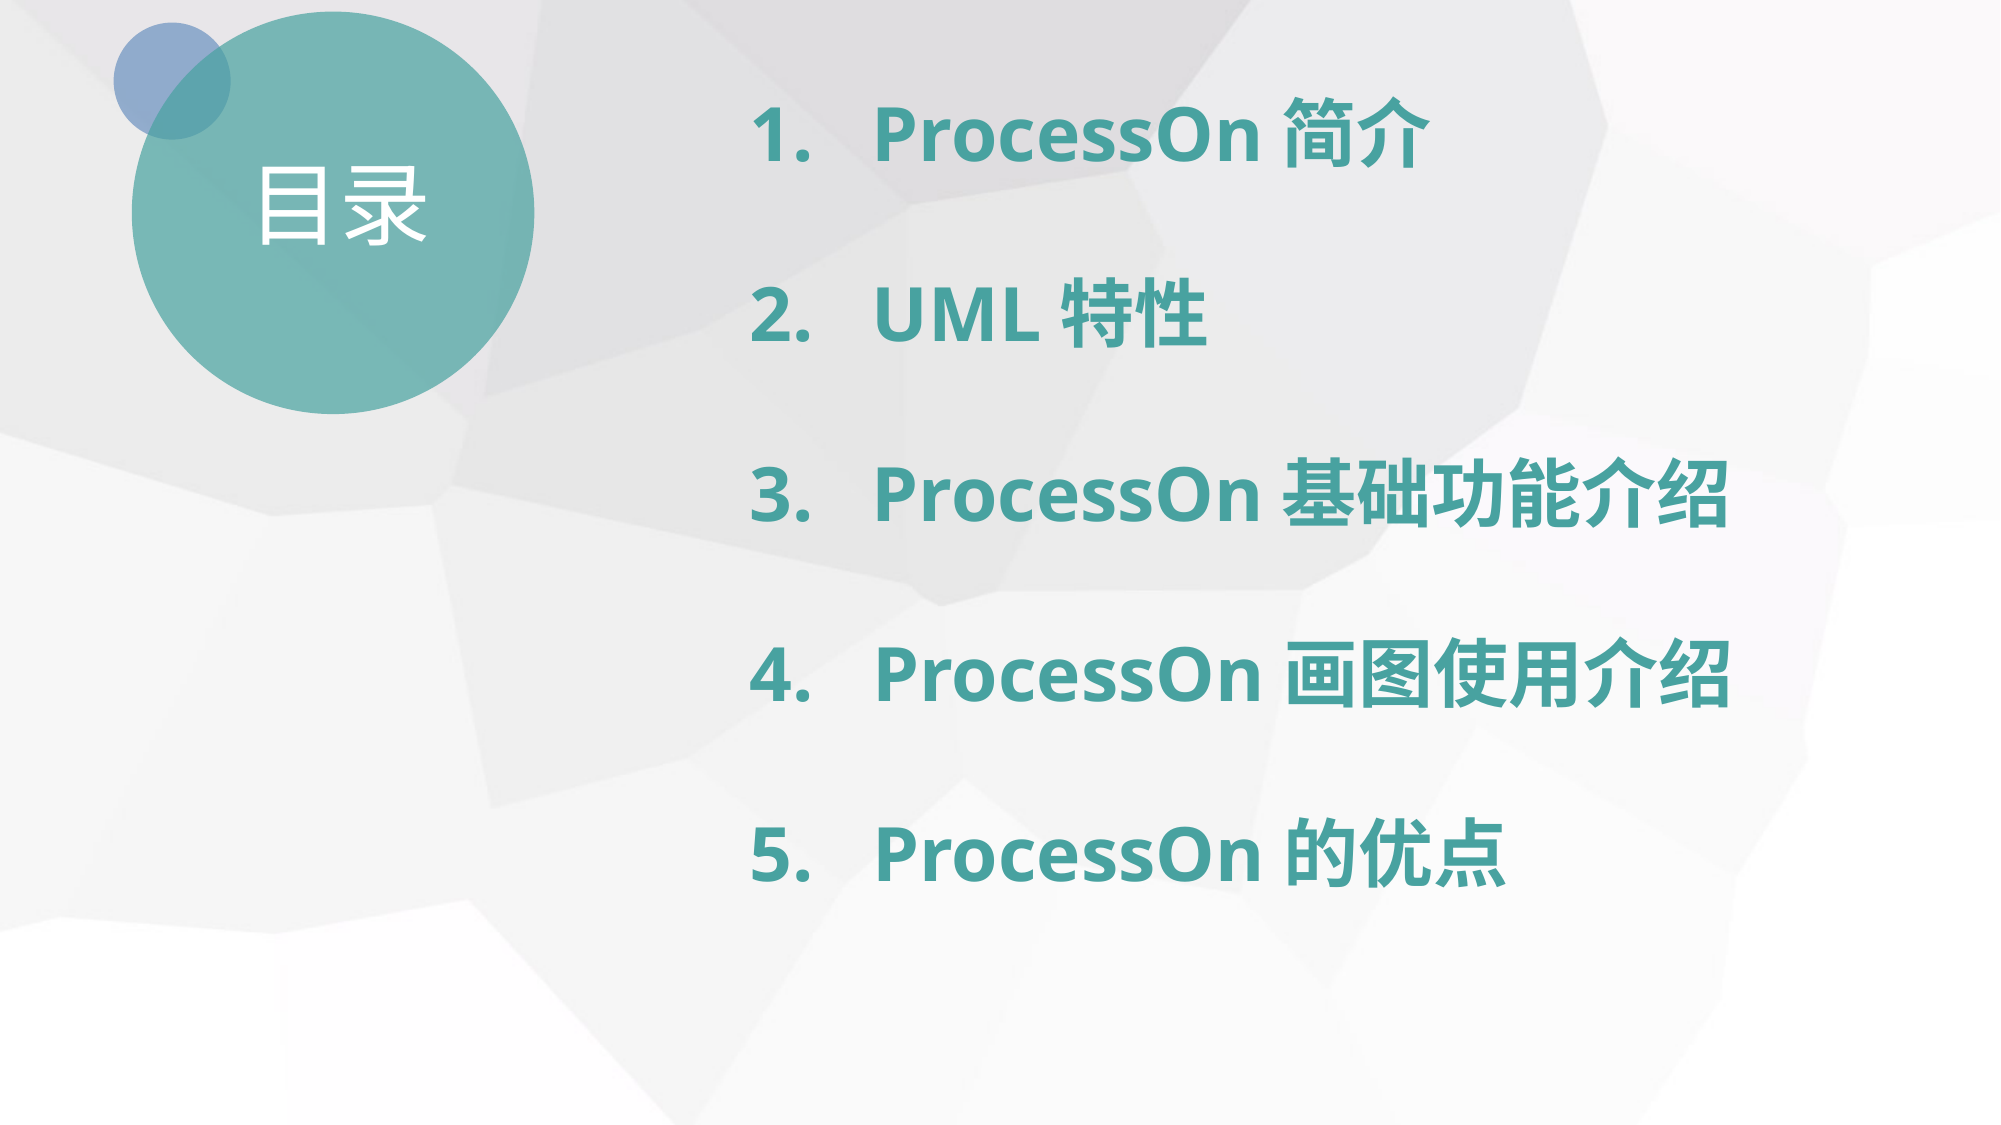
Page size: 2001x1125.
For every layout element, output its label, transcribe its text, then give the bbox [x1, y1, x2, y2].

text_box ProcessOn简介 UML特性 ProcessOn基础功能介绍 4. ProcessOn画图使用介绍 5. ProcessOn的优点 [735, 78, 1835, 1125]
text_box [144, 10, 522, 139]
text_box 目录 [15, 139, 665, 279]
text_box [112, 21, 220, 135]
text_box [141, 279, 525, 416]
picture [0, 0, 2001, 1125]
